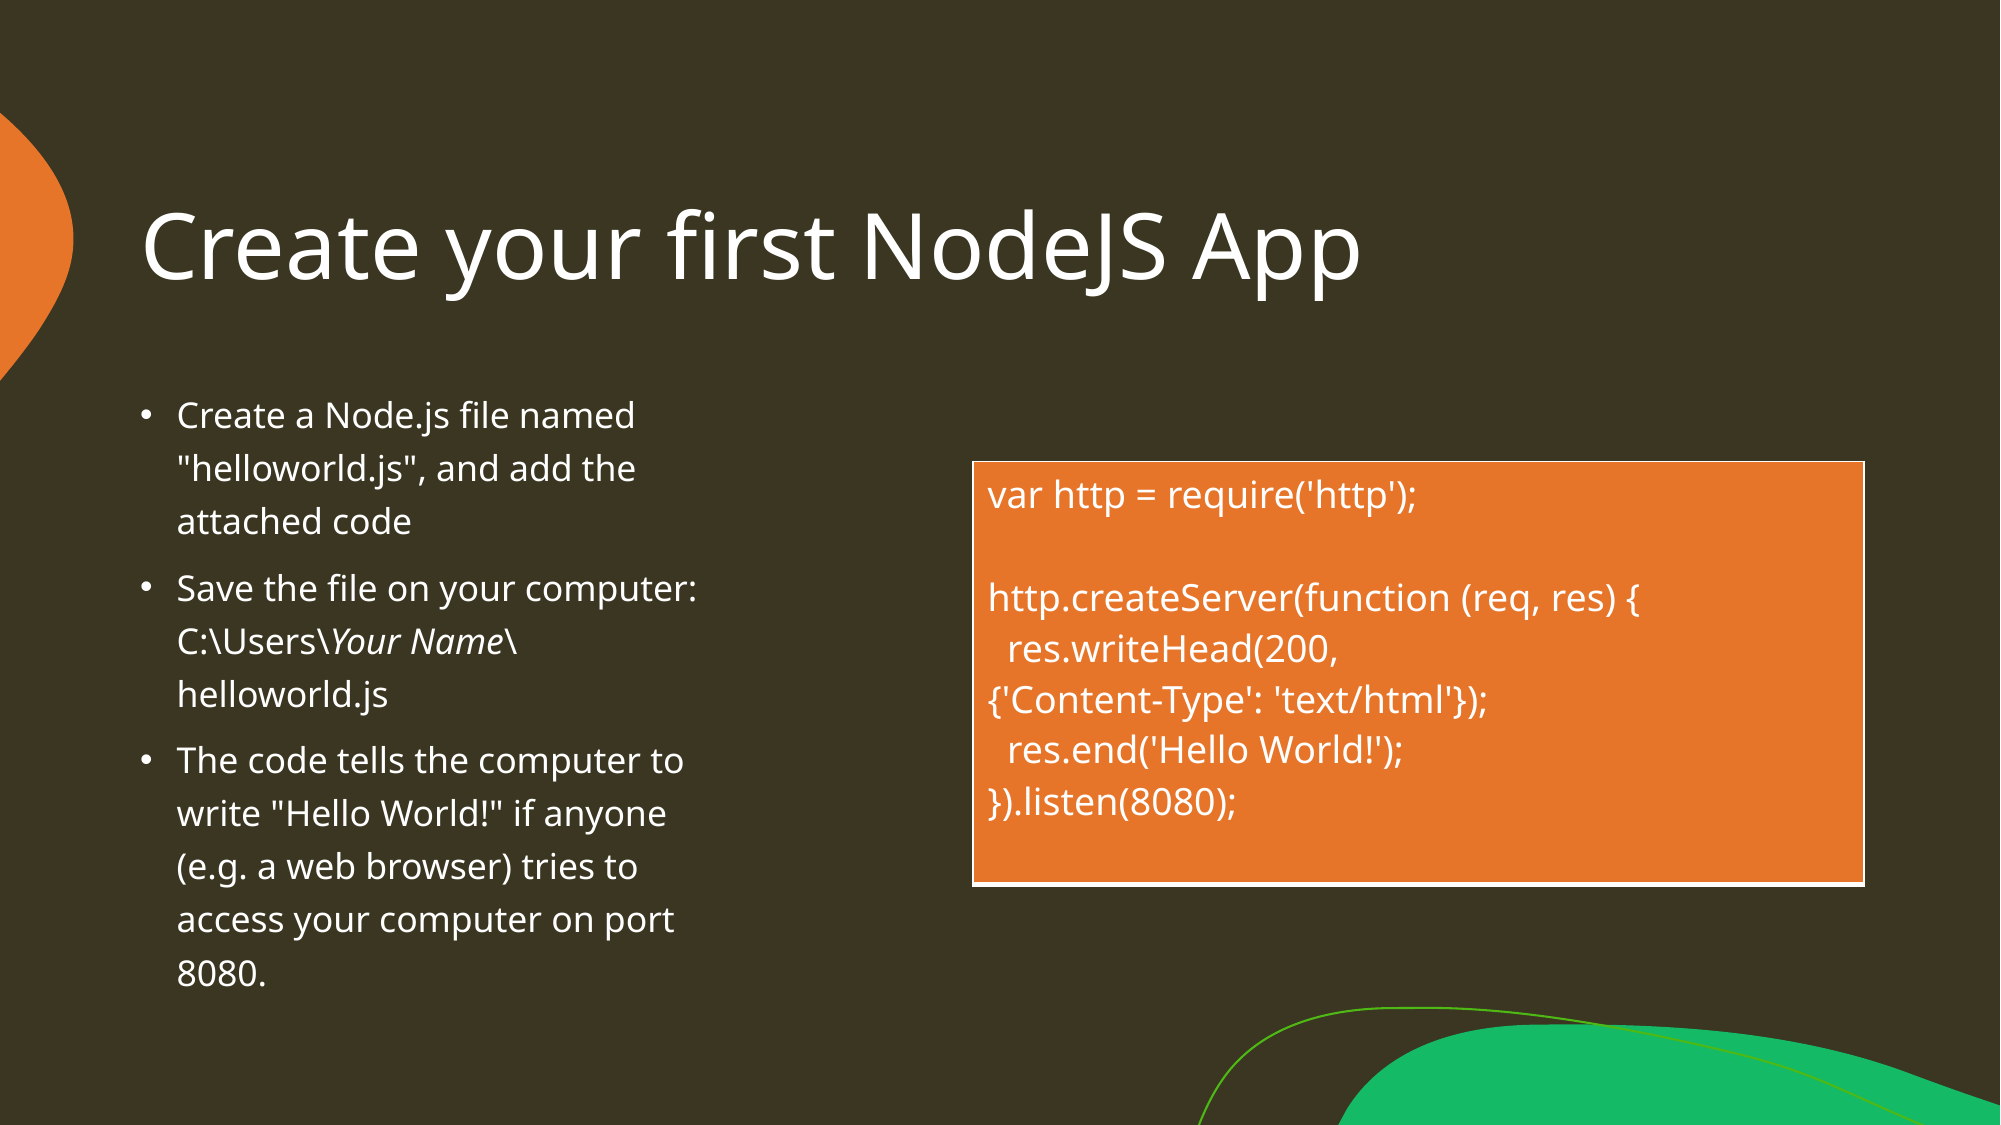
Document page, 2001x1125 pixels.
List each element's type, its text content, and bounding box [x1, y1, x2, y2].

list Create a Node.js file named "helloworld.js", and add the attached code Save the file on your computer: C:\Users\Your Name\helloworld.js The code tells the computer to write "Hello World!" if anyone (e.g. a web browser) tries to access your computer on port 8080. [125, 375, 720, 1002]
table_header var http = require('http'); http.createServer(function (req, res) { res.writeHead(200, {'Content-Type': 'text/html'}); res.end('Hello World!'); }).listen(8080); [974, 462, 1863, 882]
title Create your first NodeJS App [125, 125, 1875, 375]
